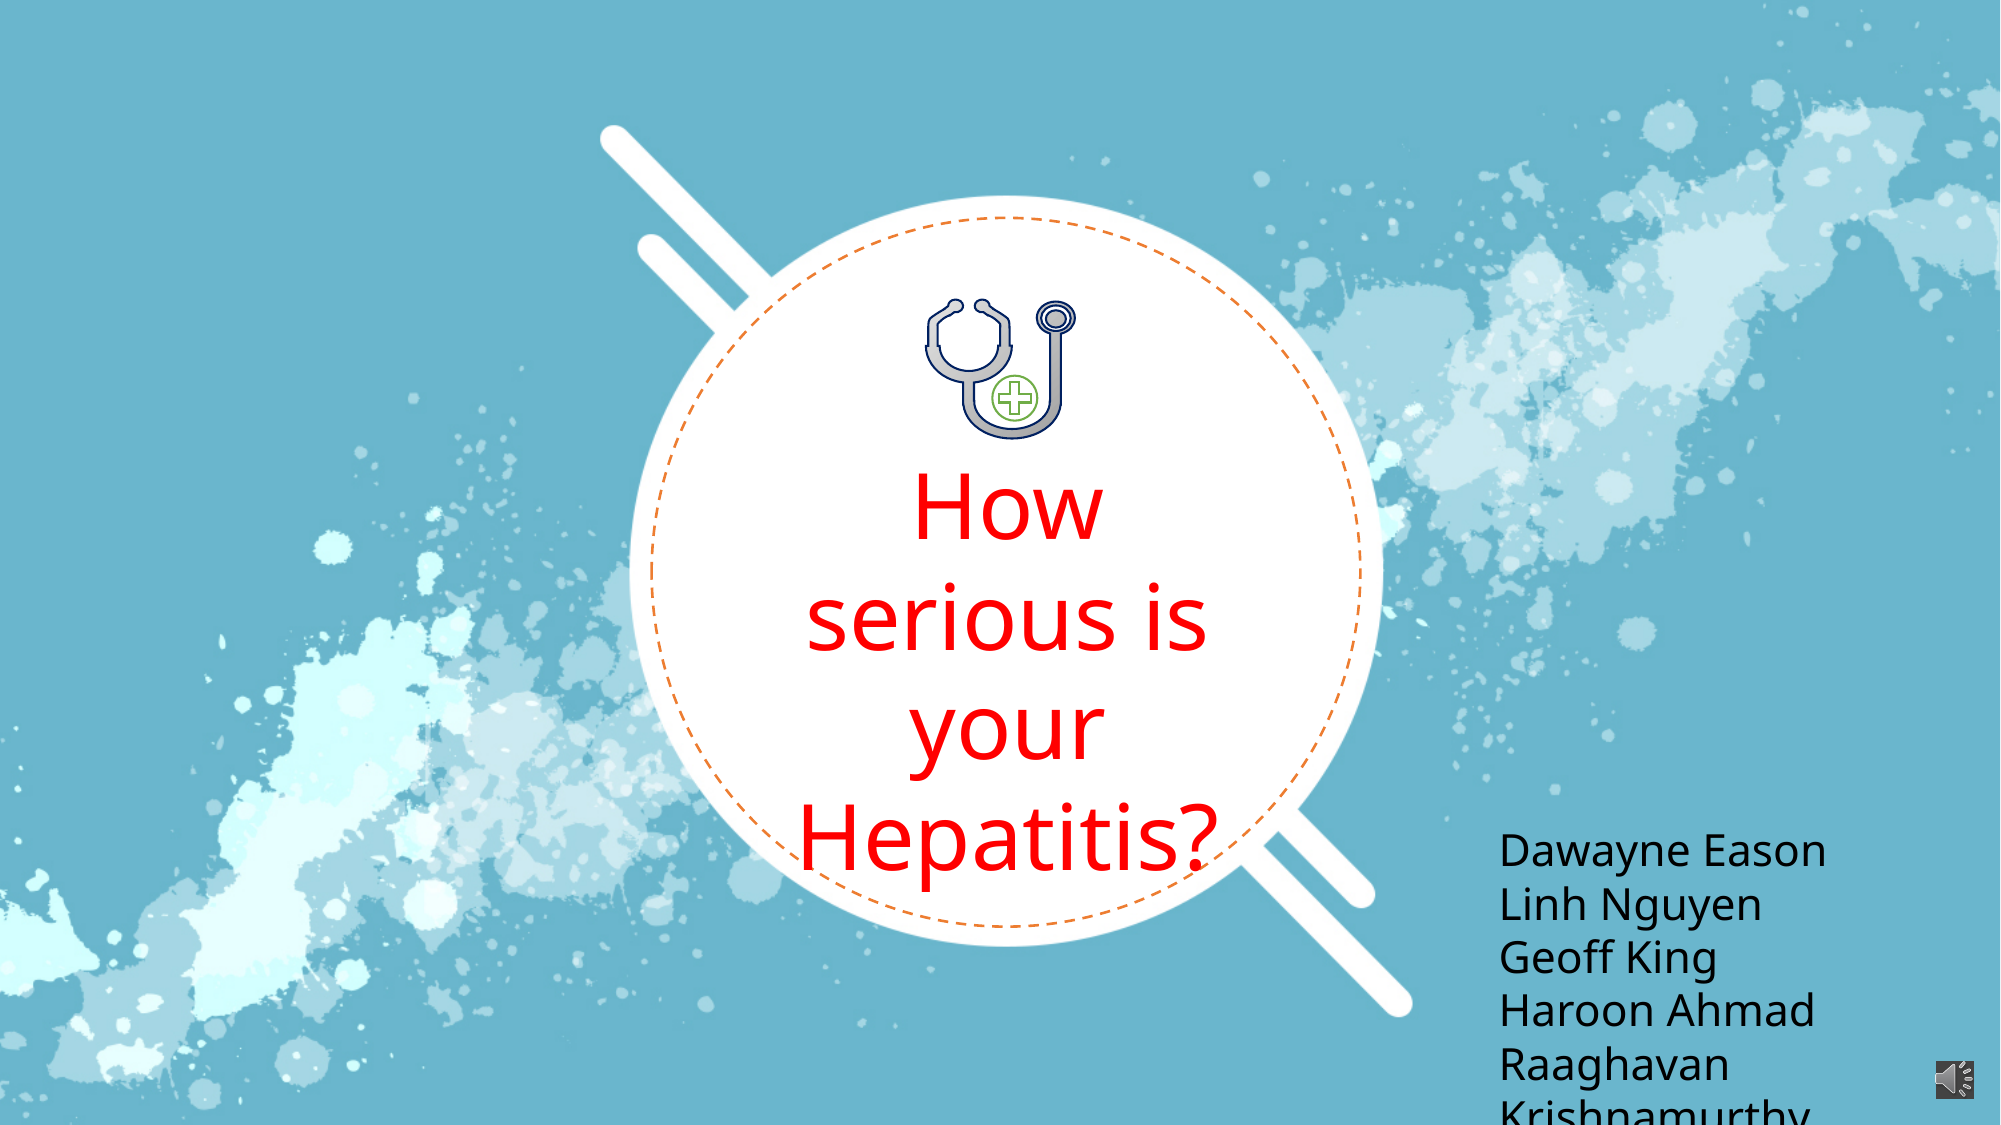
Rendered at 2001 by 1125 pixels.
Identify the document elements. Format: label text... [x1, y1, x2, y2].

picture [1934, 1059, 1975, 1100]
text_box [991, 374, 1039, 422]
text_box How serious is your Hepatitis? [732, 441, 1284, 896]
picture [0, 0, 2001, 1125]
text_box [924, 298, 1076, 440]
text_box Dawayne Eason Linh Nguyen Geoff King Haroon Ahmad Raaghavan Krishnamurthy [1483, 815, 2000, 1125]
